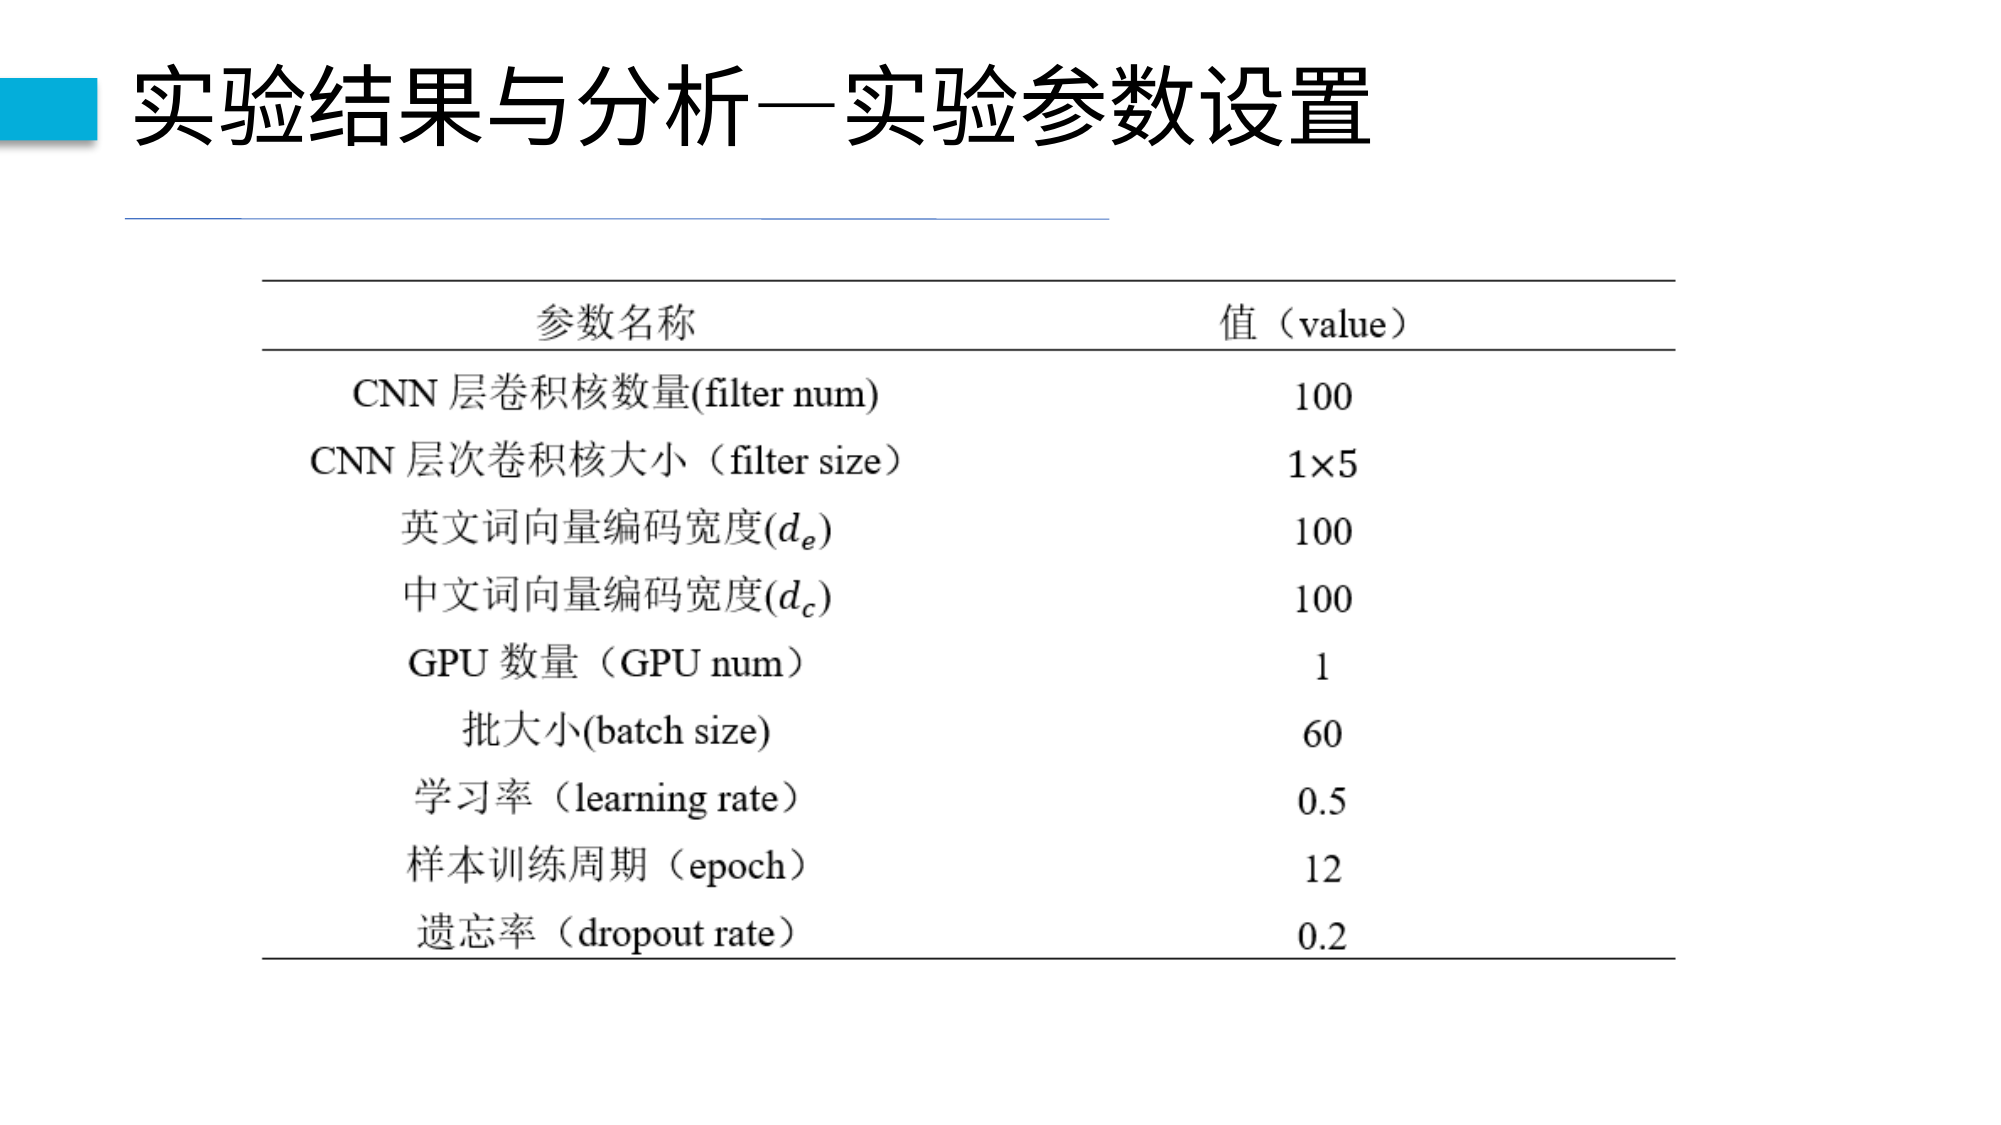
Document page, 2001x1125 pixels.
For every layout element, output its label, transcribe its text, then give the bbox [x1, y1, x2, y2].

text_box 实验结果与分析—实验参数设置 [109, 0, 1484, 209]
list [254, 255, 1713, 970]
text_box [0, 77, 98, 142]
